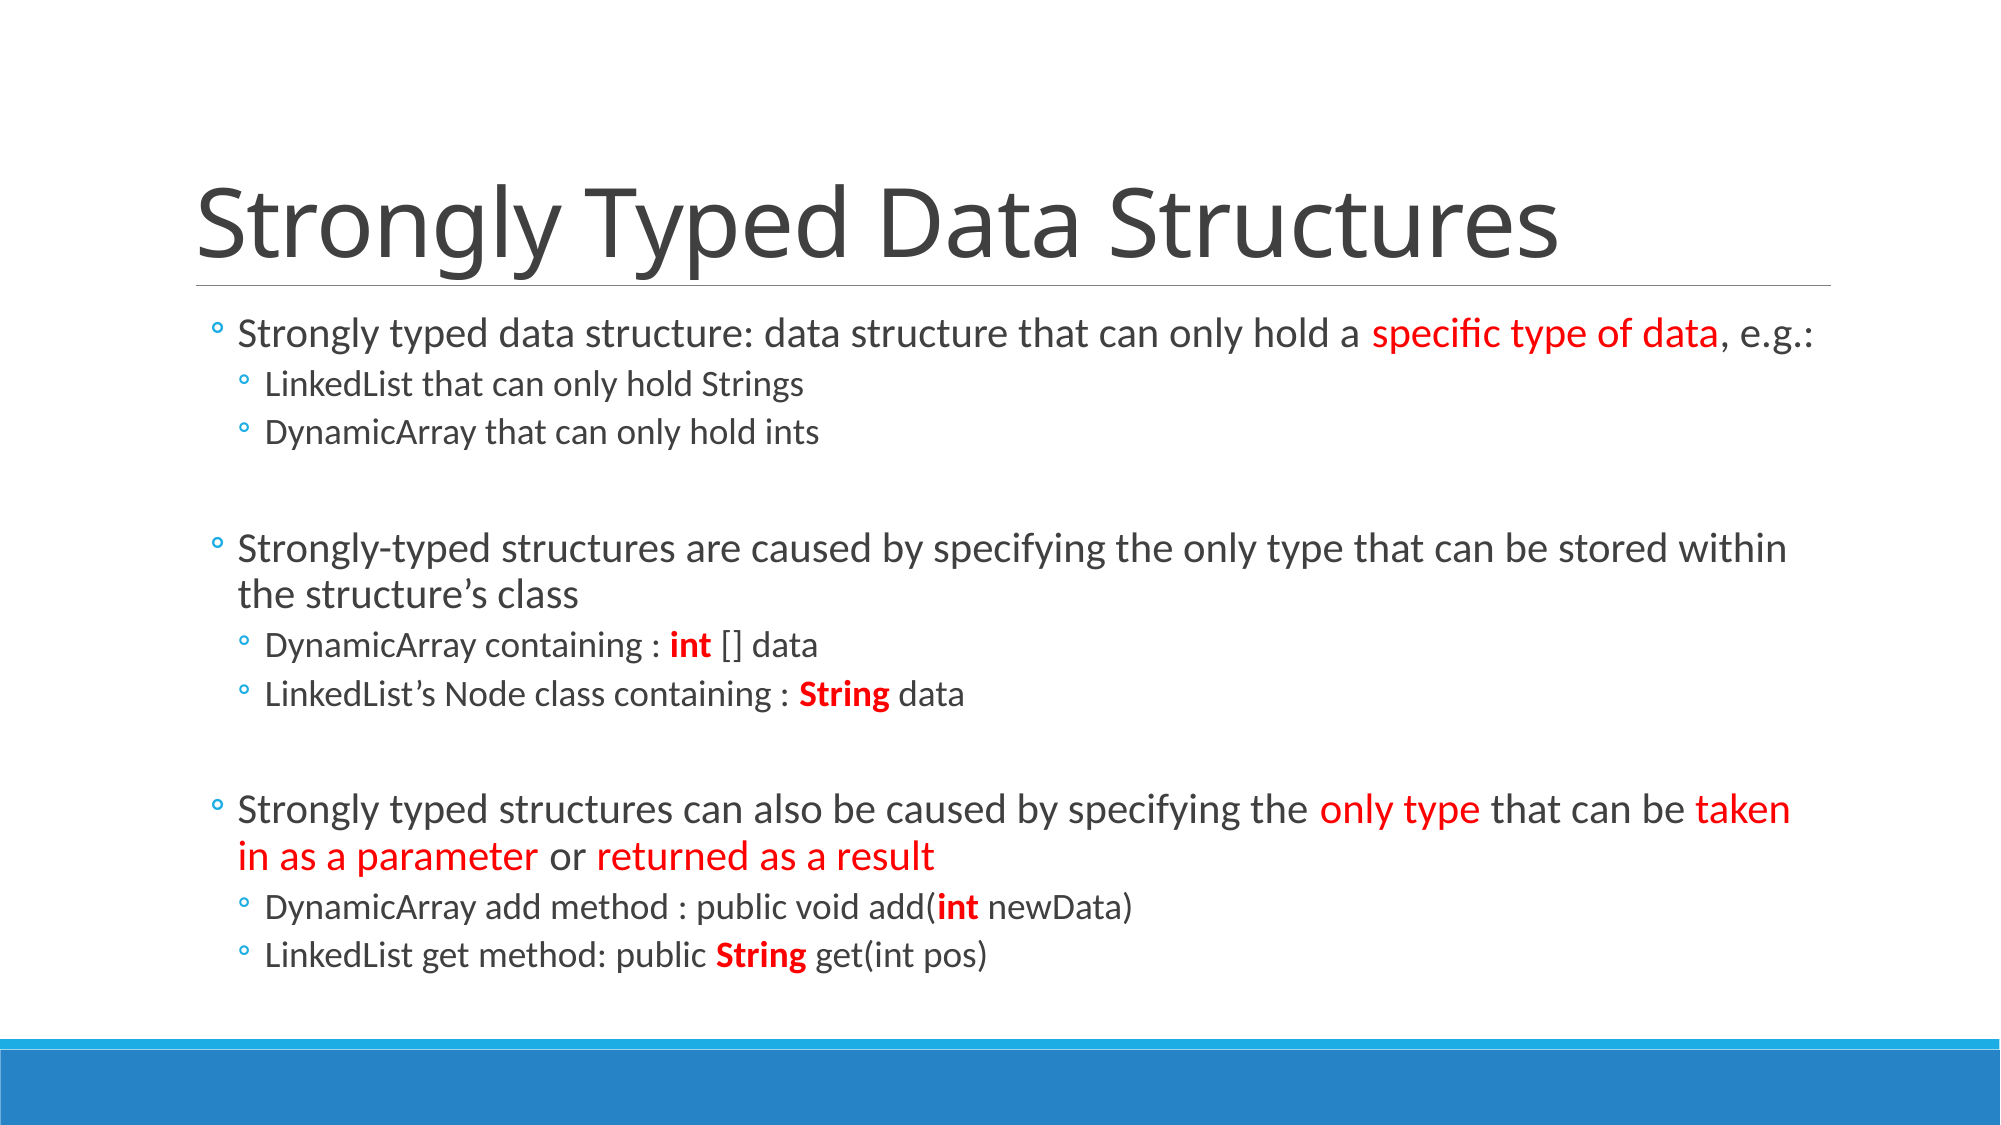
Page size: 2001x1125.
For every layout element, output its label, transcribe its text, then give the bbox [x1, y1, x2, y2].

list Strongly typed data structure: data structure that can only hold a specific type of data, e.g.: LinkedList that can only hold Strings DynamicArray that can only hold ints Strongly-typed structures are caused by specifying the only type that can be stored within the structure’s class DynamicArray containing : int [] data LinkedList’s Node class containing : String data Strongly typed structures can also be caused by specifying the only type that can be taken in as a parameter or returned as a result DynamicArray add method : public void add(int newData) LinkedList get method: public String get(int pos) [180, 302, 1830, 1008]
title Strongly Typed Data Structures [180, 47, 1830, 285]
